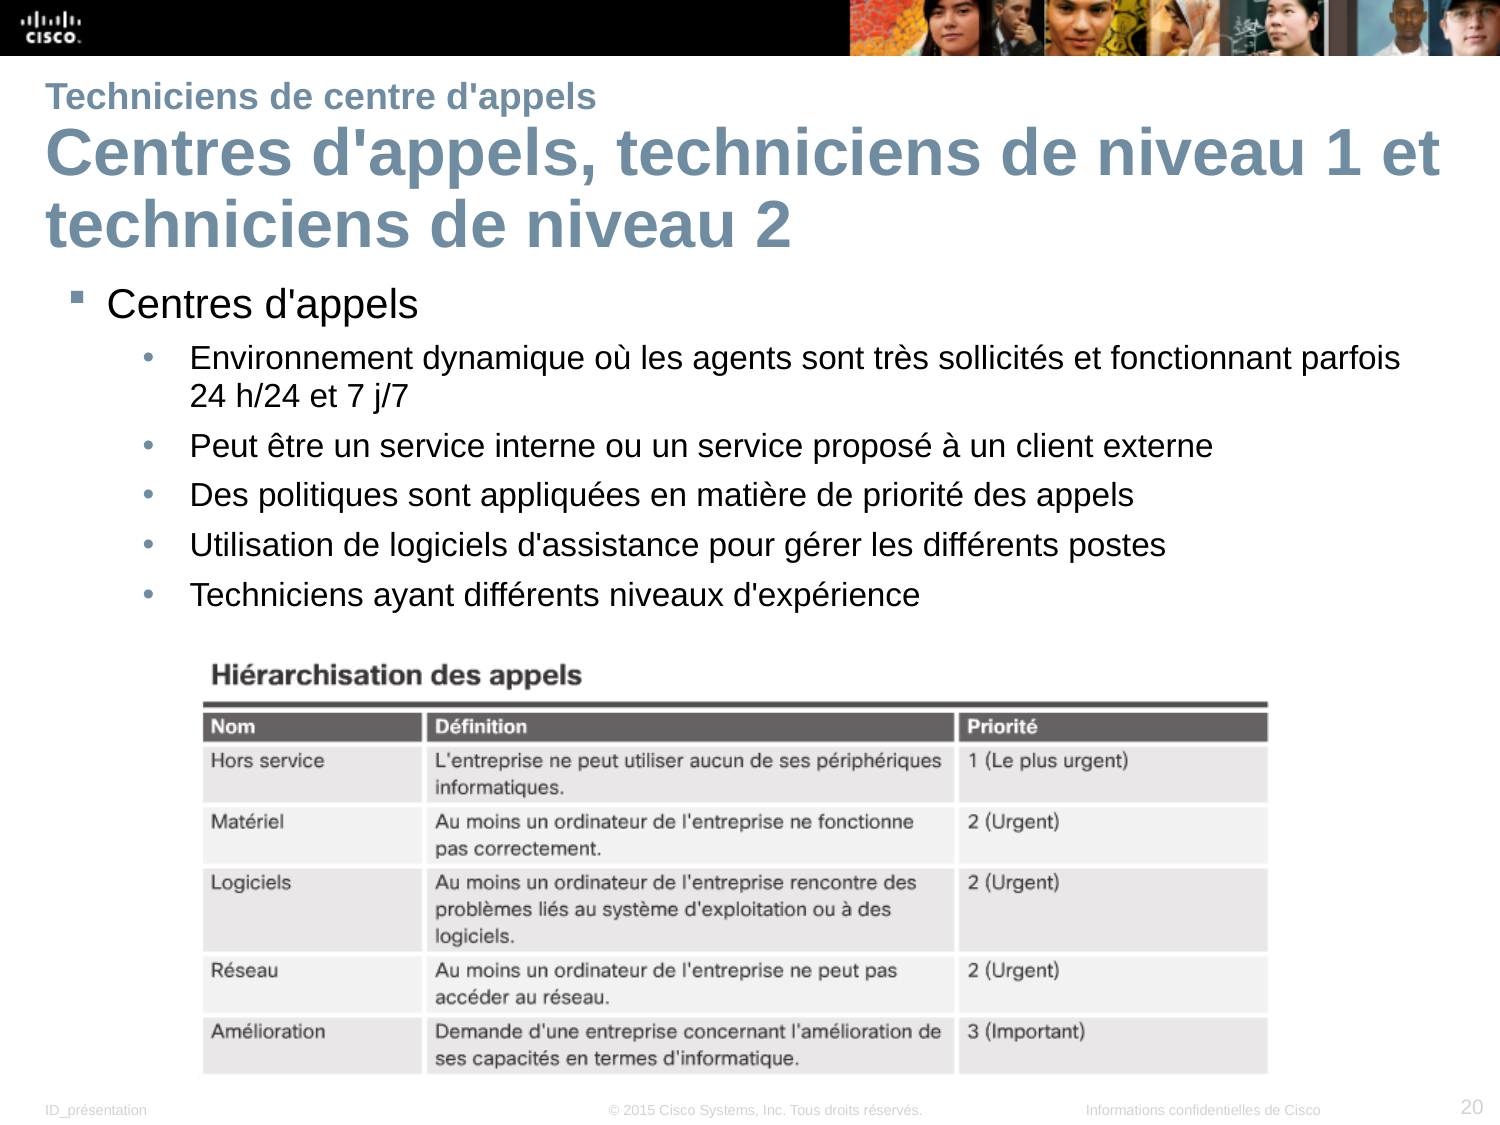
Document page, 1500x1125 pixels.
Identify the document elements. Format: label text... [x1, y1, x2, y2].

list Centres d'appels Environnement dynamique où les agents sont très sollicités et fonctionnant parfois 24 h/24 et 7 j/7 Peut être un service interne ou un service proposé à un client externe Des politiques sont appliquées en matière de priorité des appels Utilisation de logiciels d'assistance pour gérer les différents postes Techniciens ayant différents niveaux d'expérience [54, 273, 1440, 725]
picture [199, 653, 1269, 1080]
title Techniciens de centre d'appels Centres d'appels, techniciens de niveau 1 et techniciens de niveau 2 [31, 130, 1471, 269]
picture [0, 0, 1500, 56]
